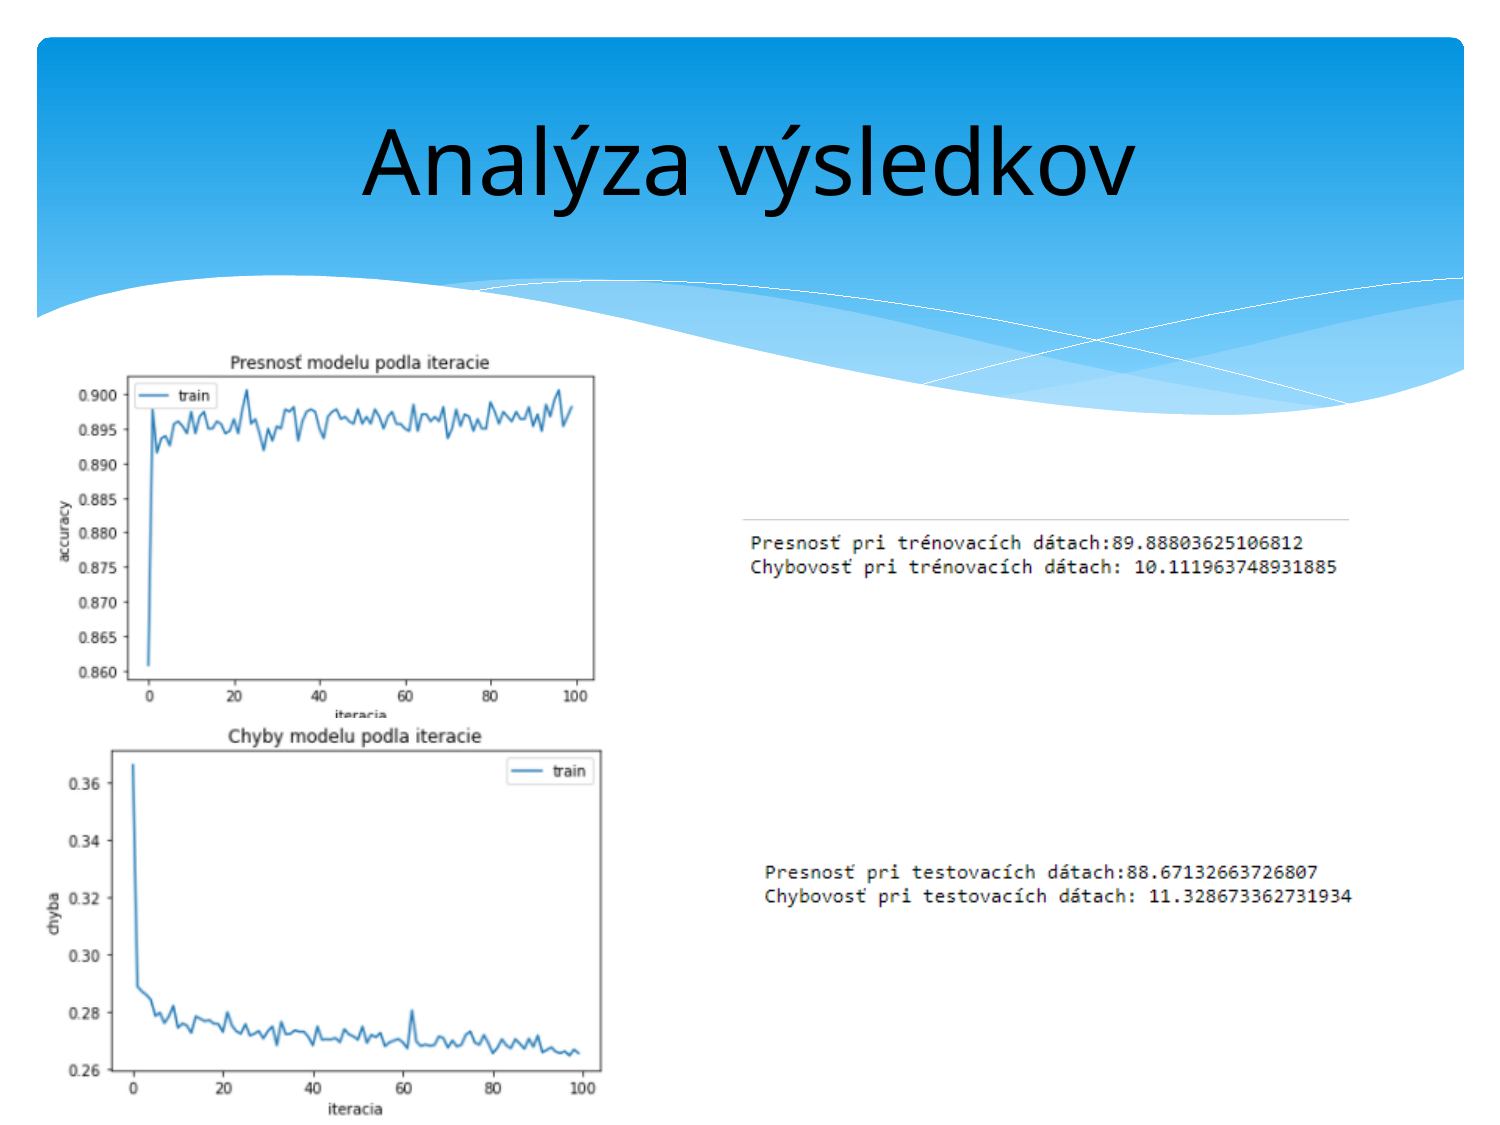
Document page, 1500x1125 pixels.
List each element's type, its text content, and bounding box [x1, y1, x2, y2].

picture [735, 519, 1349, 580]
picture [758, 855, 1370, 918]
title Analýza výsledkov [75, 55, 1425, 261]
picture [29, 337, 632, 1125]
